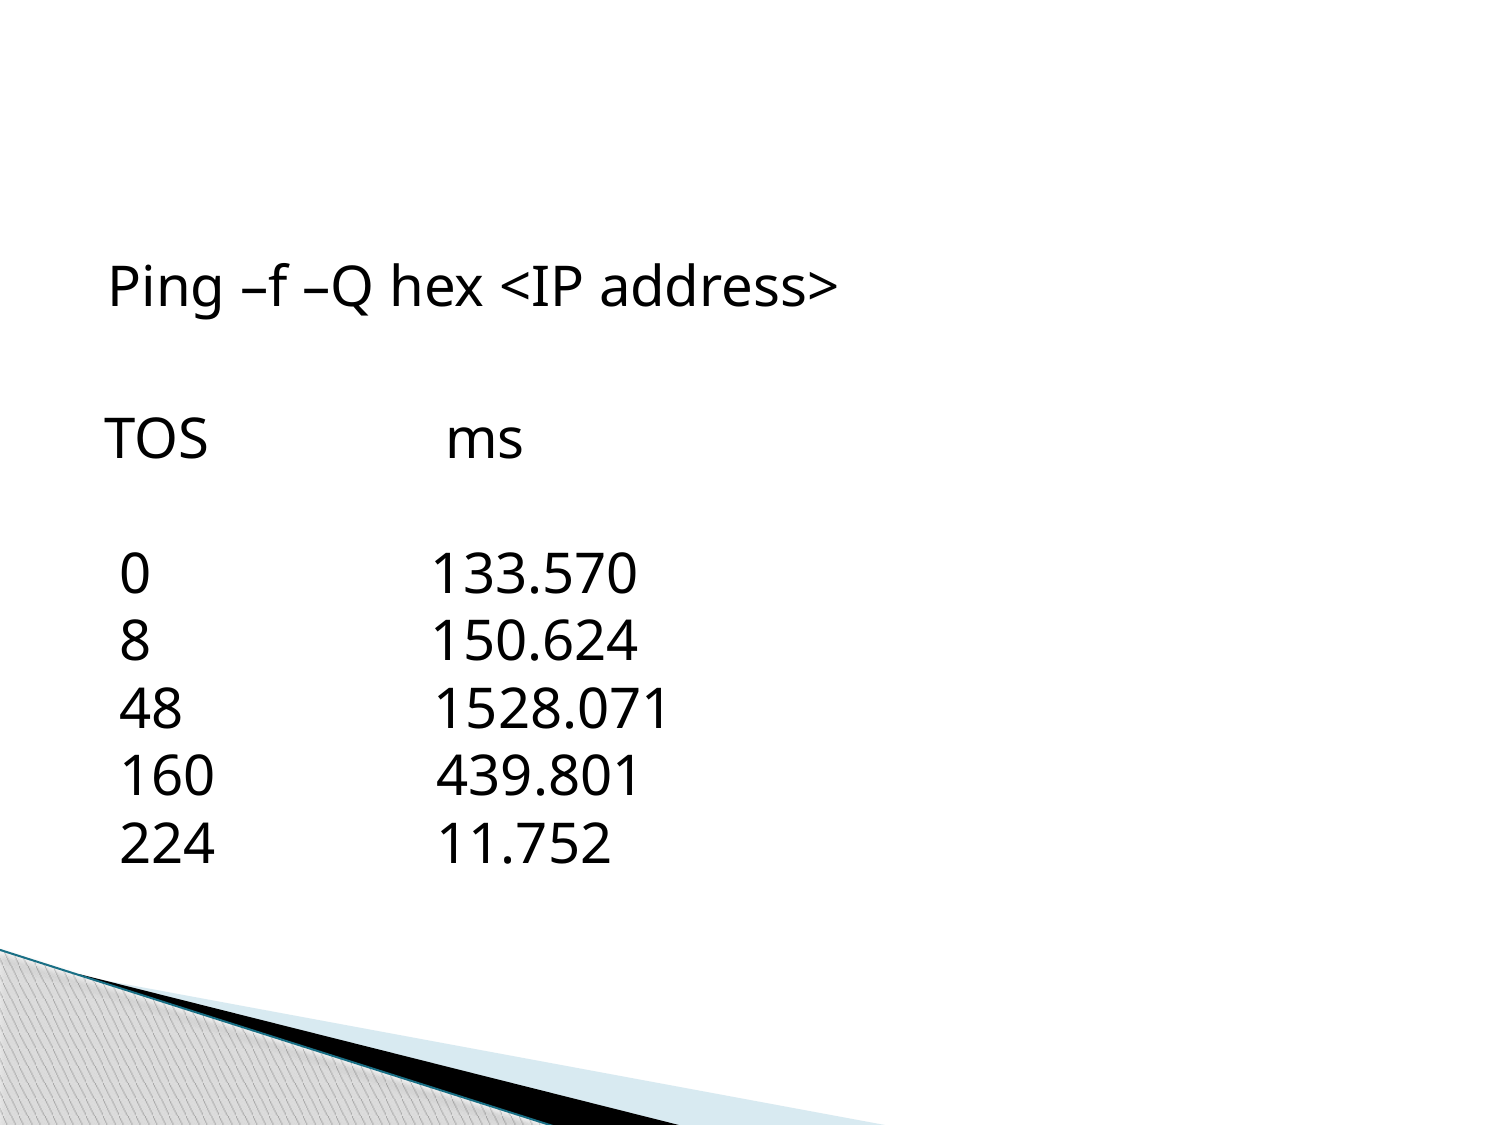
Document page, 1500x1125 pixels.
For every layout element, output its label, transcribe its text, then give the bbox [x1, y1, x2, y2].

list Ping –f –Q hex <IP address> TOS ms 0 133.570 8 150.624 48 1528.071 160 439.801 224 11.752 [75, 243, 1425, 986]
